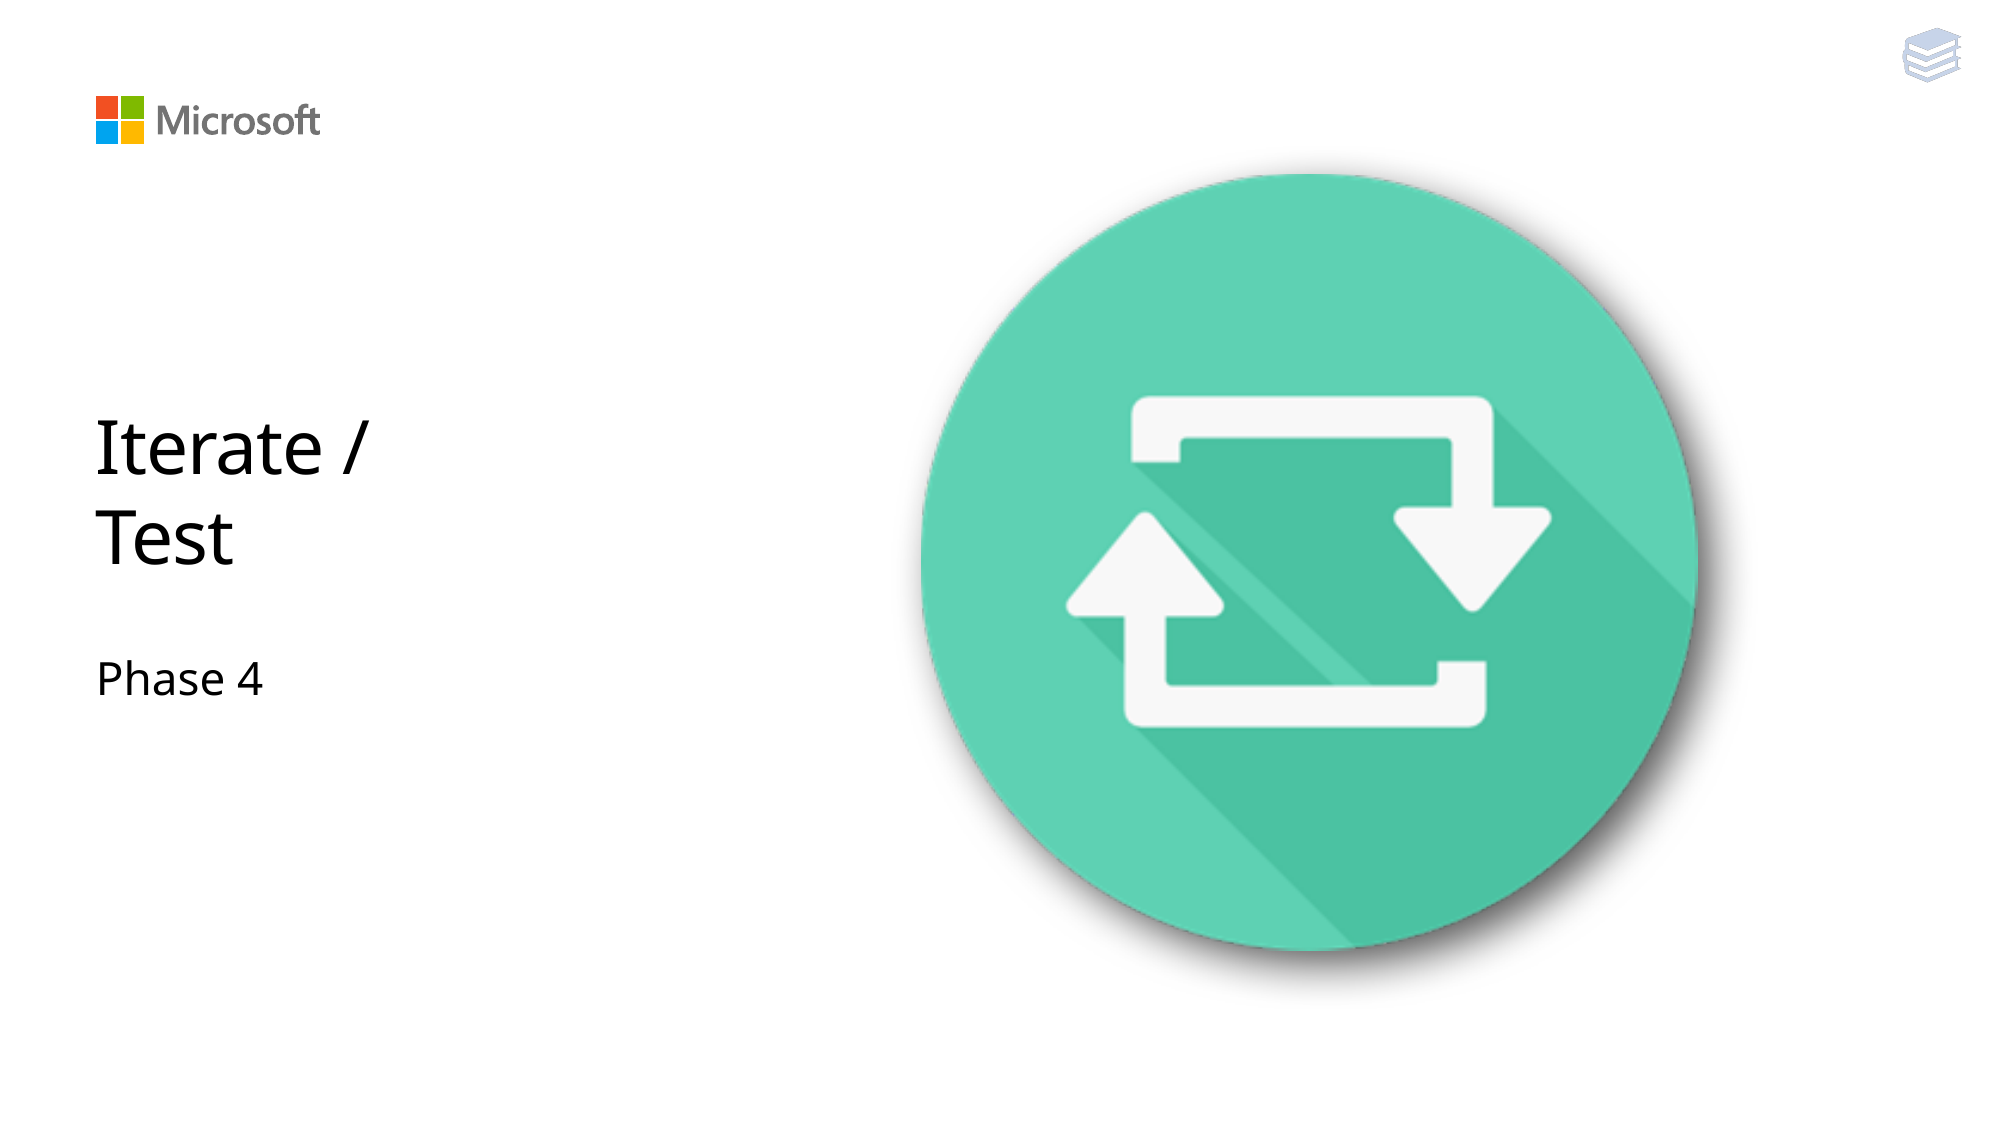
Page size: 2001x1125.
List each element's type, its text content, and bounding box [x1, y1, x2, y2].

picture [1899, 22, 1965, 88]
list Phase 4 [95, 650, 493, 706]
picture [920, 174, 1698, 951]
title Iterate / Test [95, 397, 493, 580]
